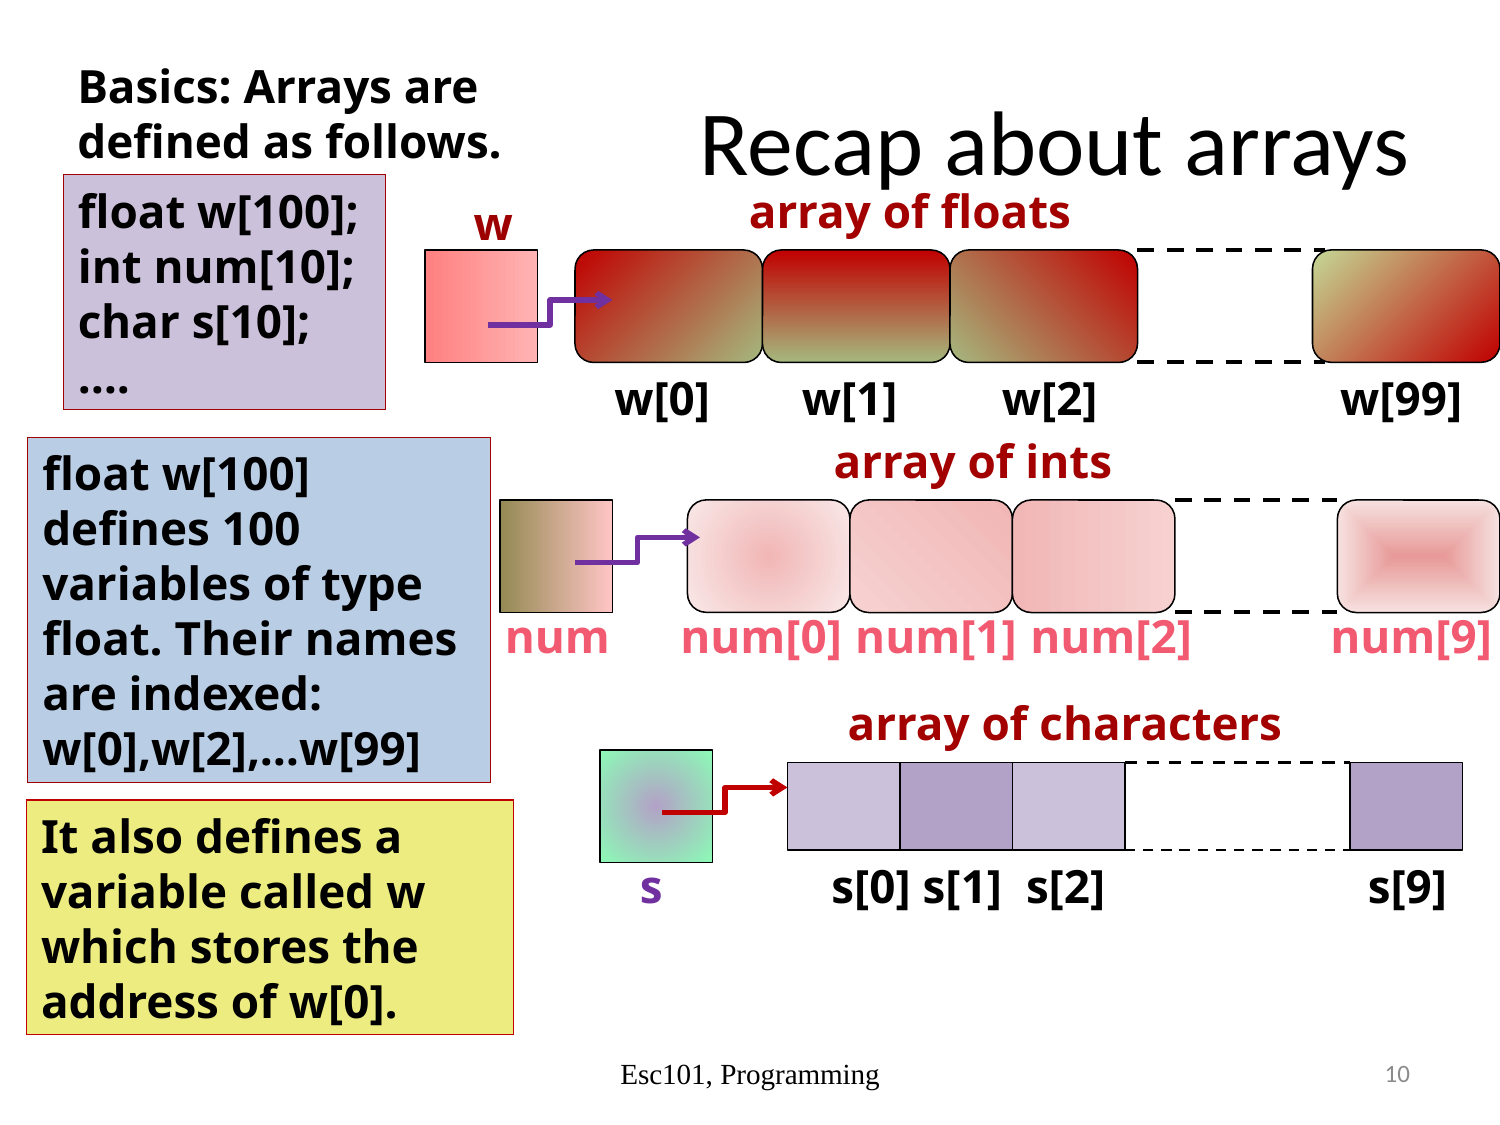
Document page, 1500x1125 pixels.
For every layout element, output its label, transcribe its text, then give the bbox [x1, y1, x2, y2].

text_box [499, 424, 1500, 671]
text_box float w[100] defines 100 variables of type float. Their names are indexed: w[0],w[2],…w[99] [27, 437, 491, 783]
text_box float w[100]; int num[10]; char s[10]; …. [63, 174, 386, 410]
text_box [599, 687, 1466, 921]
footer Esc101, Programming [512, 1042, 988, 1103]
slide_number 10 [1074, 1042, 1425, 1103]
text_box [672, 599, 1500, 671]
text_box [424, 187, 1500, 434]
text_box It also defines a variable called w which stores the address of w[0]. [26, 799, 514, 1035]
title Recap about arrays [75, 45, 1425, 233]
text_box Basics: Arrays are defined as follows. [62, 49, 563, 175]
text_box array of floats [734, 174, 1087, 185]
